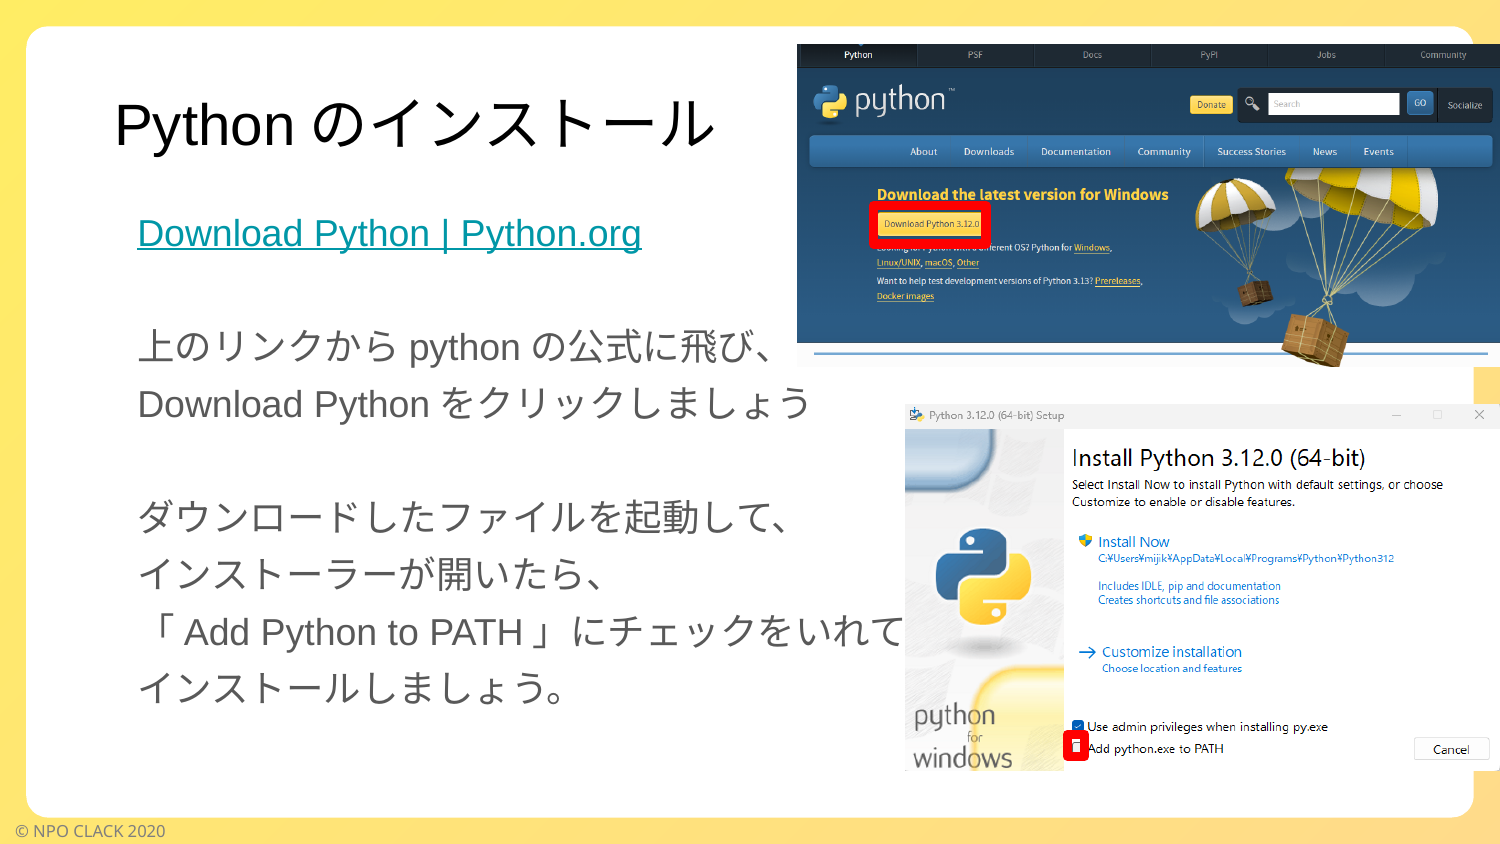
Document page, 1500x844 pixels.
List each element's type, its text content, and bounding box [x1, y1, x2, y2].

picture [796, 41, 1500, 367]
list Download Python | Python.org 上のリンクからpythonの公式に飛び、 Download Pythonをクリックしましょう ダウンロードしたファイルを起動して、 インストーラーが開いたら、 「Add Python to PATH」にチェックをいれて インストールしましょう。 [103, 207, 1397, 788]
picture [904, 404, 1500, 771]
title Pythonのインストール [103, 44, 795, 207]
